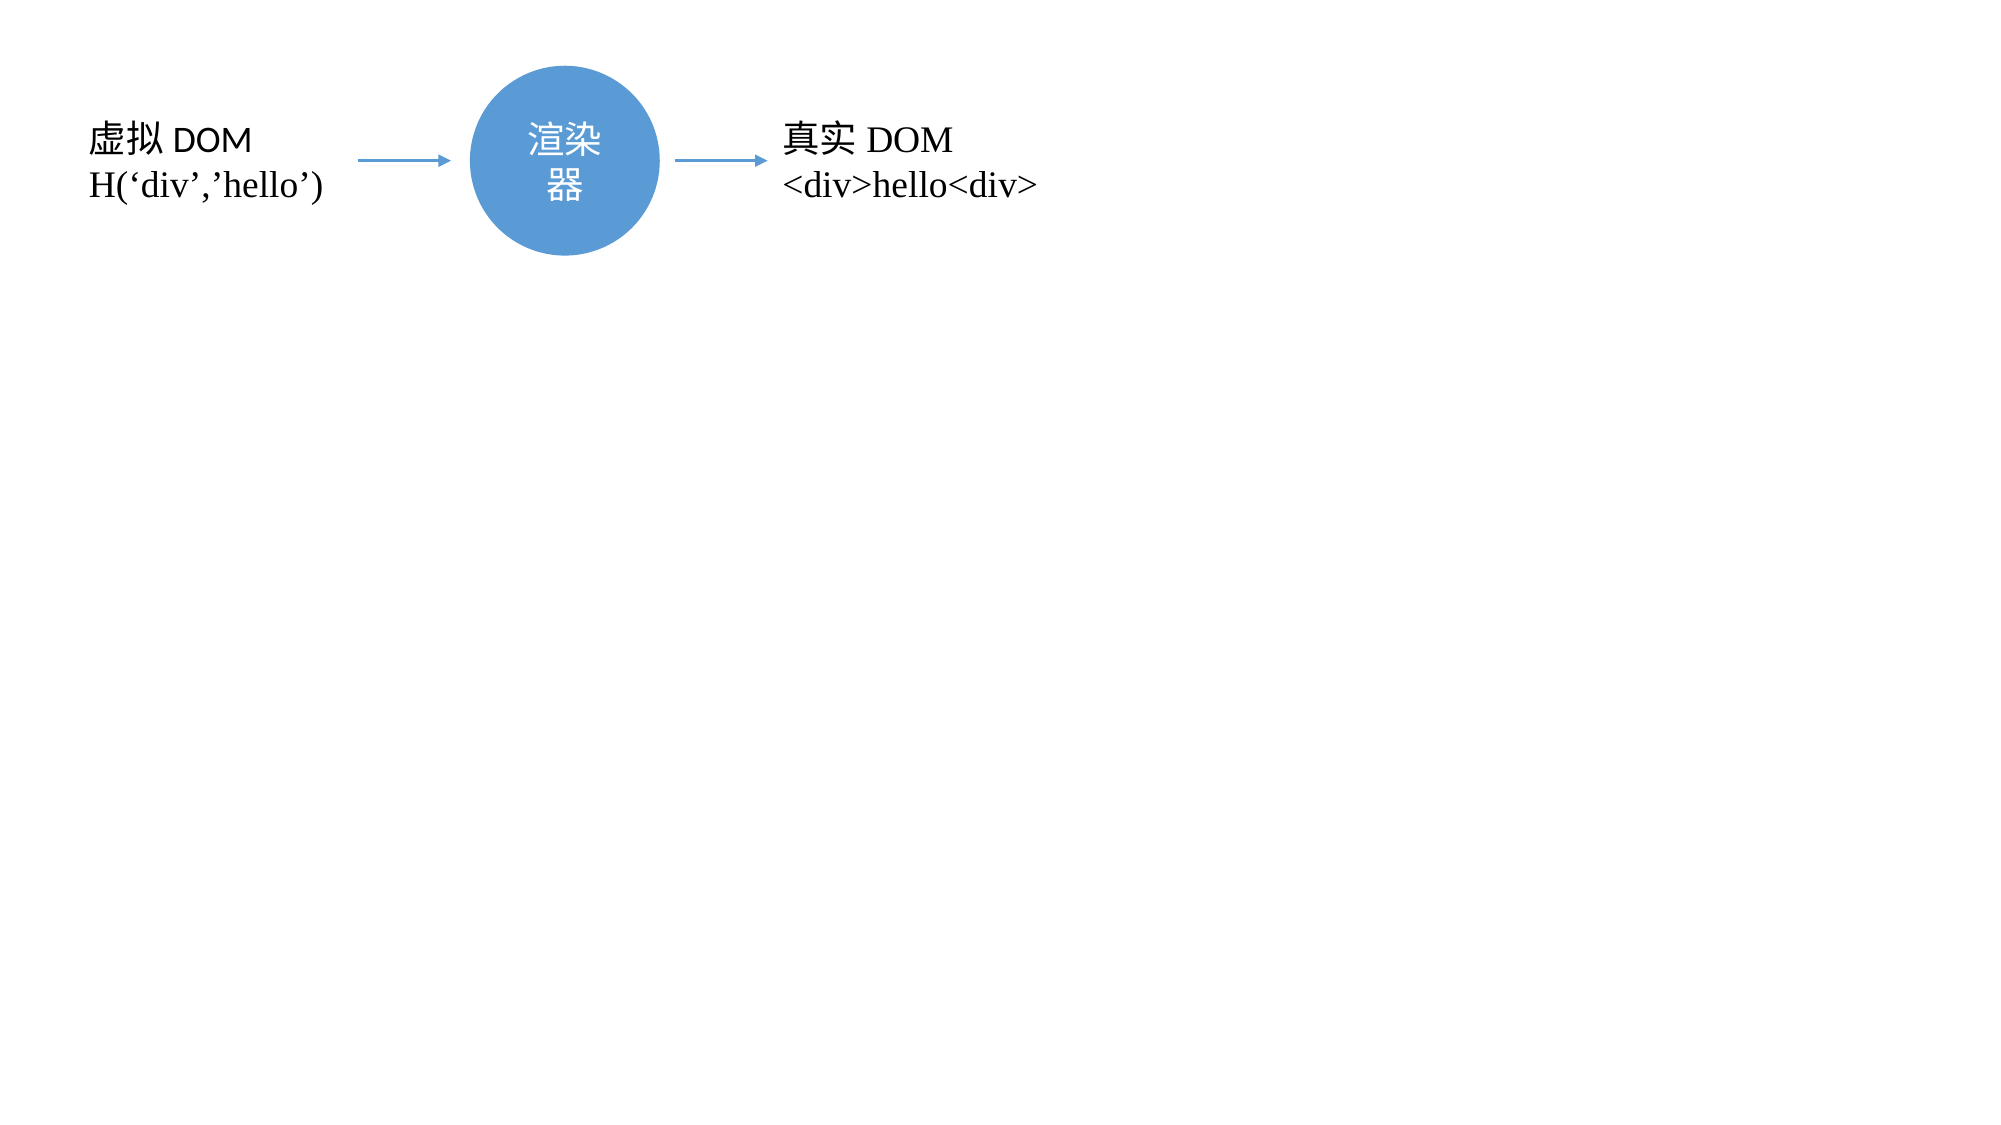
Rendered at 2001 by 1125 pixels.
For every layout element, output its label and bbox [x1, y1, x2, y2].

text_box [74, 65, 1058, 256]
